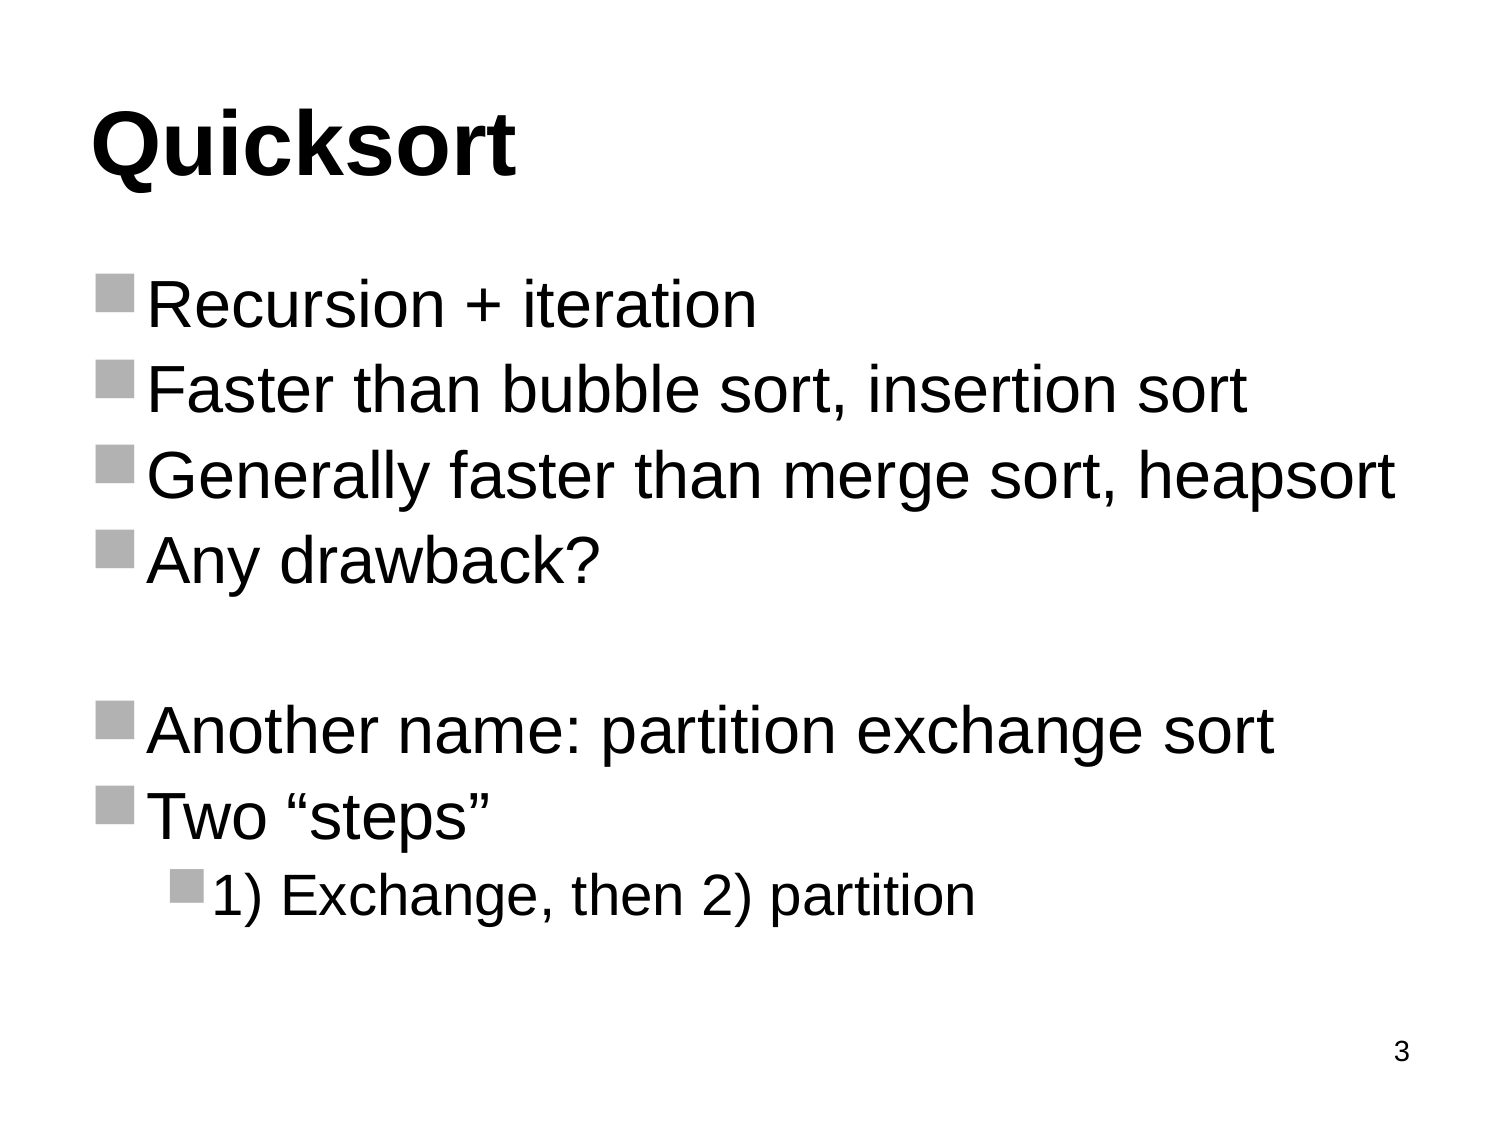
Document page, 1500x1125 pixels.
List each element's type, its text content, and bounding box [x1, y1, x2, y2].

title Quicksort [75, 45, 1425, 233]
slide_number 3 [1074, 1024, 1425, 1103]
list Recursion + iteration Faster than bubble sort, insertion sort Generally faster than merge sort, heapsort Any drawback? Another name: partition exchange sort Two “steps” 1) Exchange, then 2) partition [75, 262, 1425, 1005]
